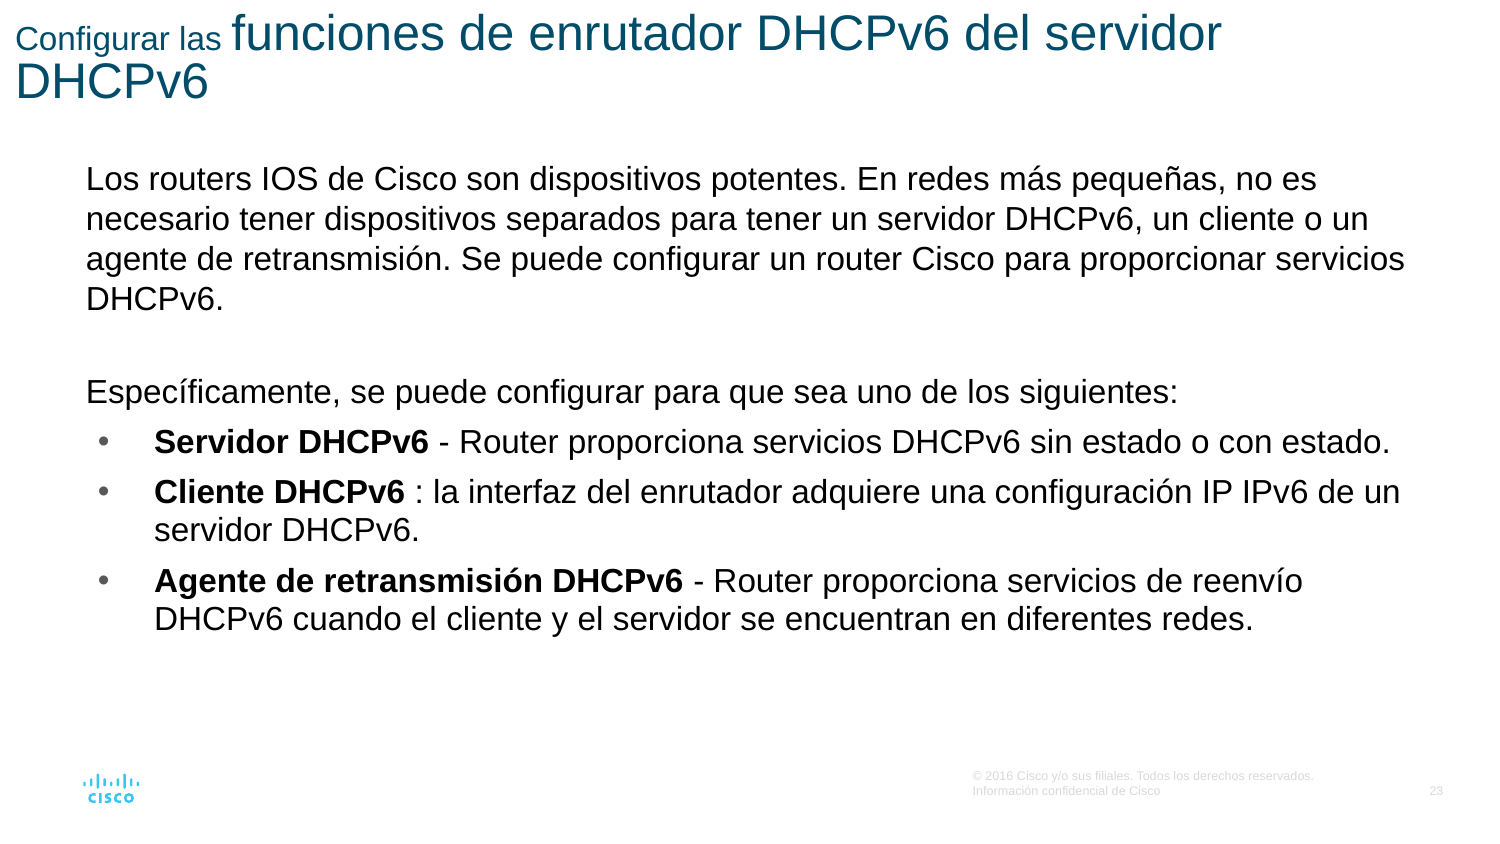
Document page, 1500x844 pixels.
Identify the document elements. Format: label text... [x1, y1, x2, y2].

list Los routers IOS de Cisco son dispositivos potentes. En redes más pequeñas, no es necesario tener dispositivos separados para tener un servidor DHCPv6, un cliente o un agente de retransmisión. Se puede configurar un router Cisco para proporcionar servicios DHCPv6. Específicamente, se puede configurar para que sea uno de los siguientes: Servidor DHCPv6 - Router proporciona servicios DHCPv6 sin estado o con estado. Cliente DHCPv6 : la interfaz del enrutador adquiere una configuración IP IPv6 de un servidor DHCPv6. Agente de retransmisión DHCPv6 - Router proporciona servicios de reenvío DHCPv6 cuando el cliente y el servidor se encuentran en diferentes redes. [70, 150, 1430, 756]
title Configurar las funciones de enrutador DHCPv6 del servidor DHCPv6 [0, 0, 1369, 121]
